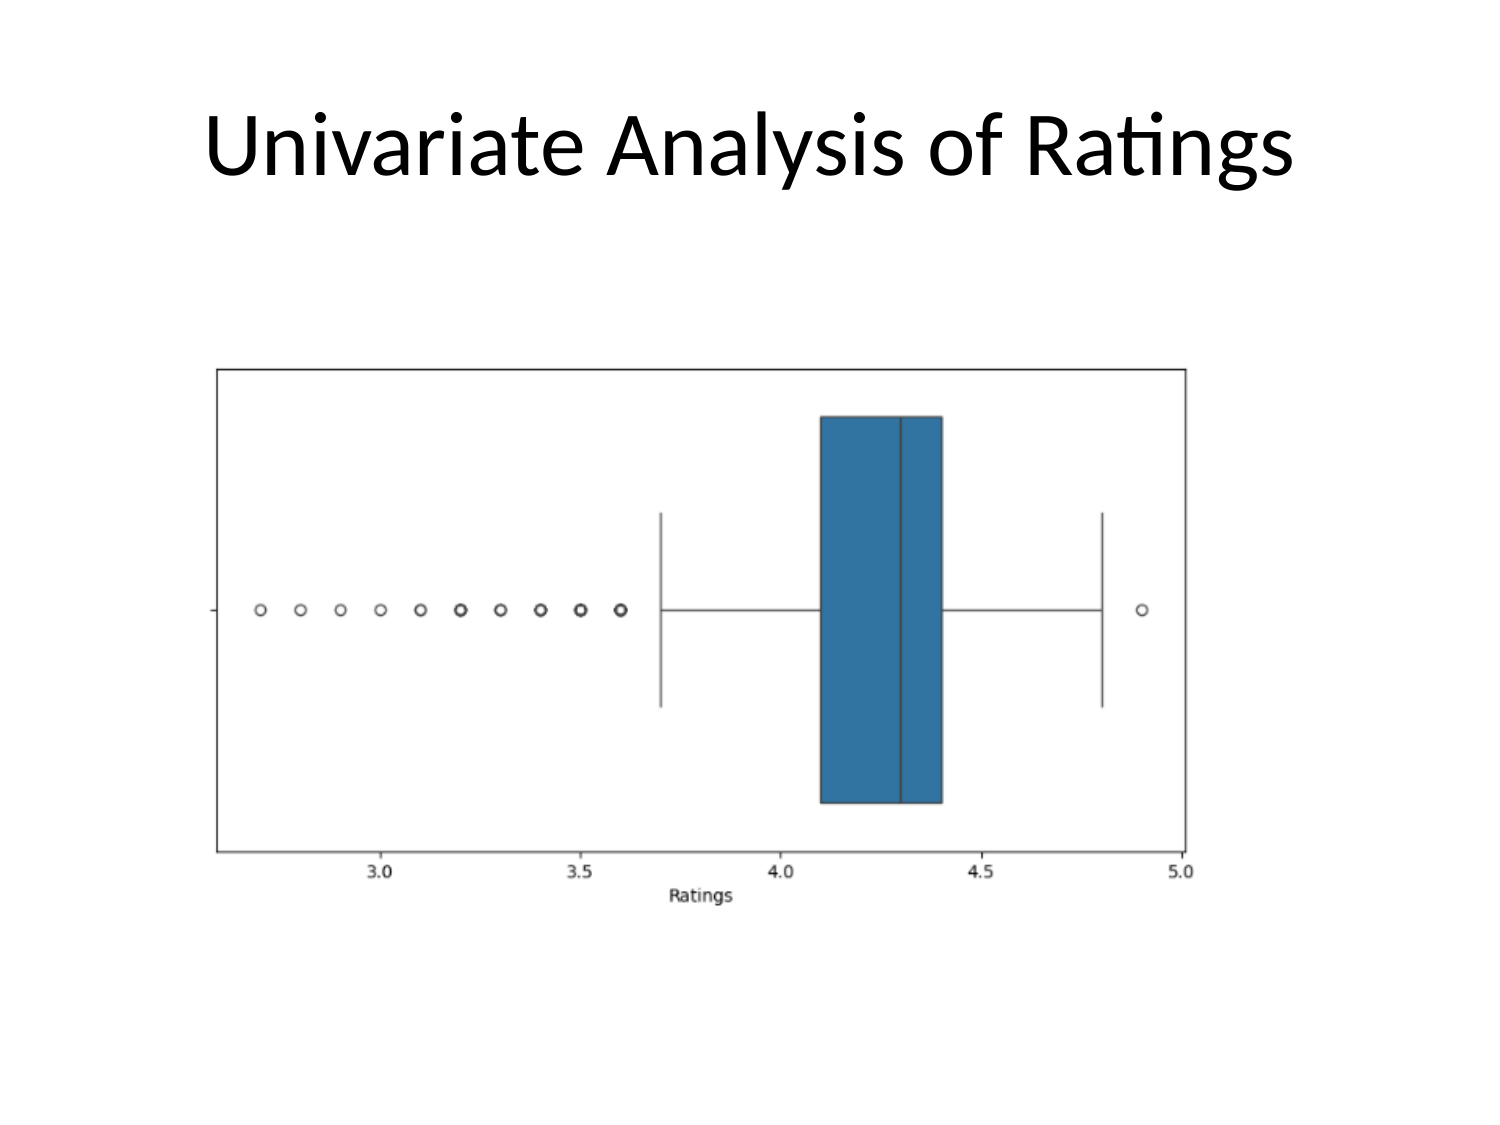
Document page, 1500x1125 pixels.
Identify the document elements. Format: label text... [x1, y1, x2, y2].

title Univariate Analysis of Ratings [75, 45, 1425, 233]
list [179, 355, 1321, 913]
